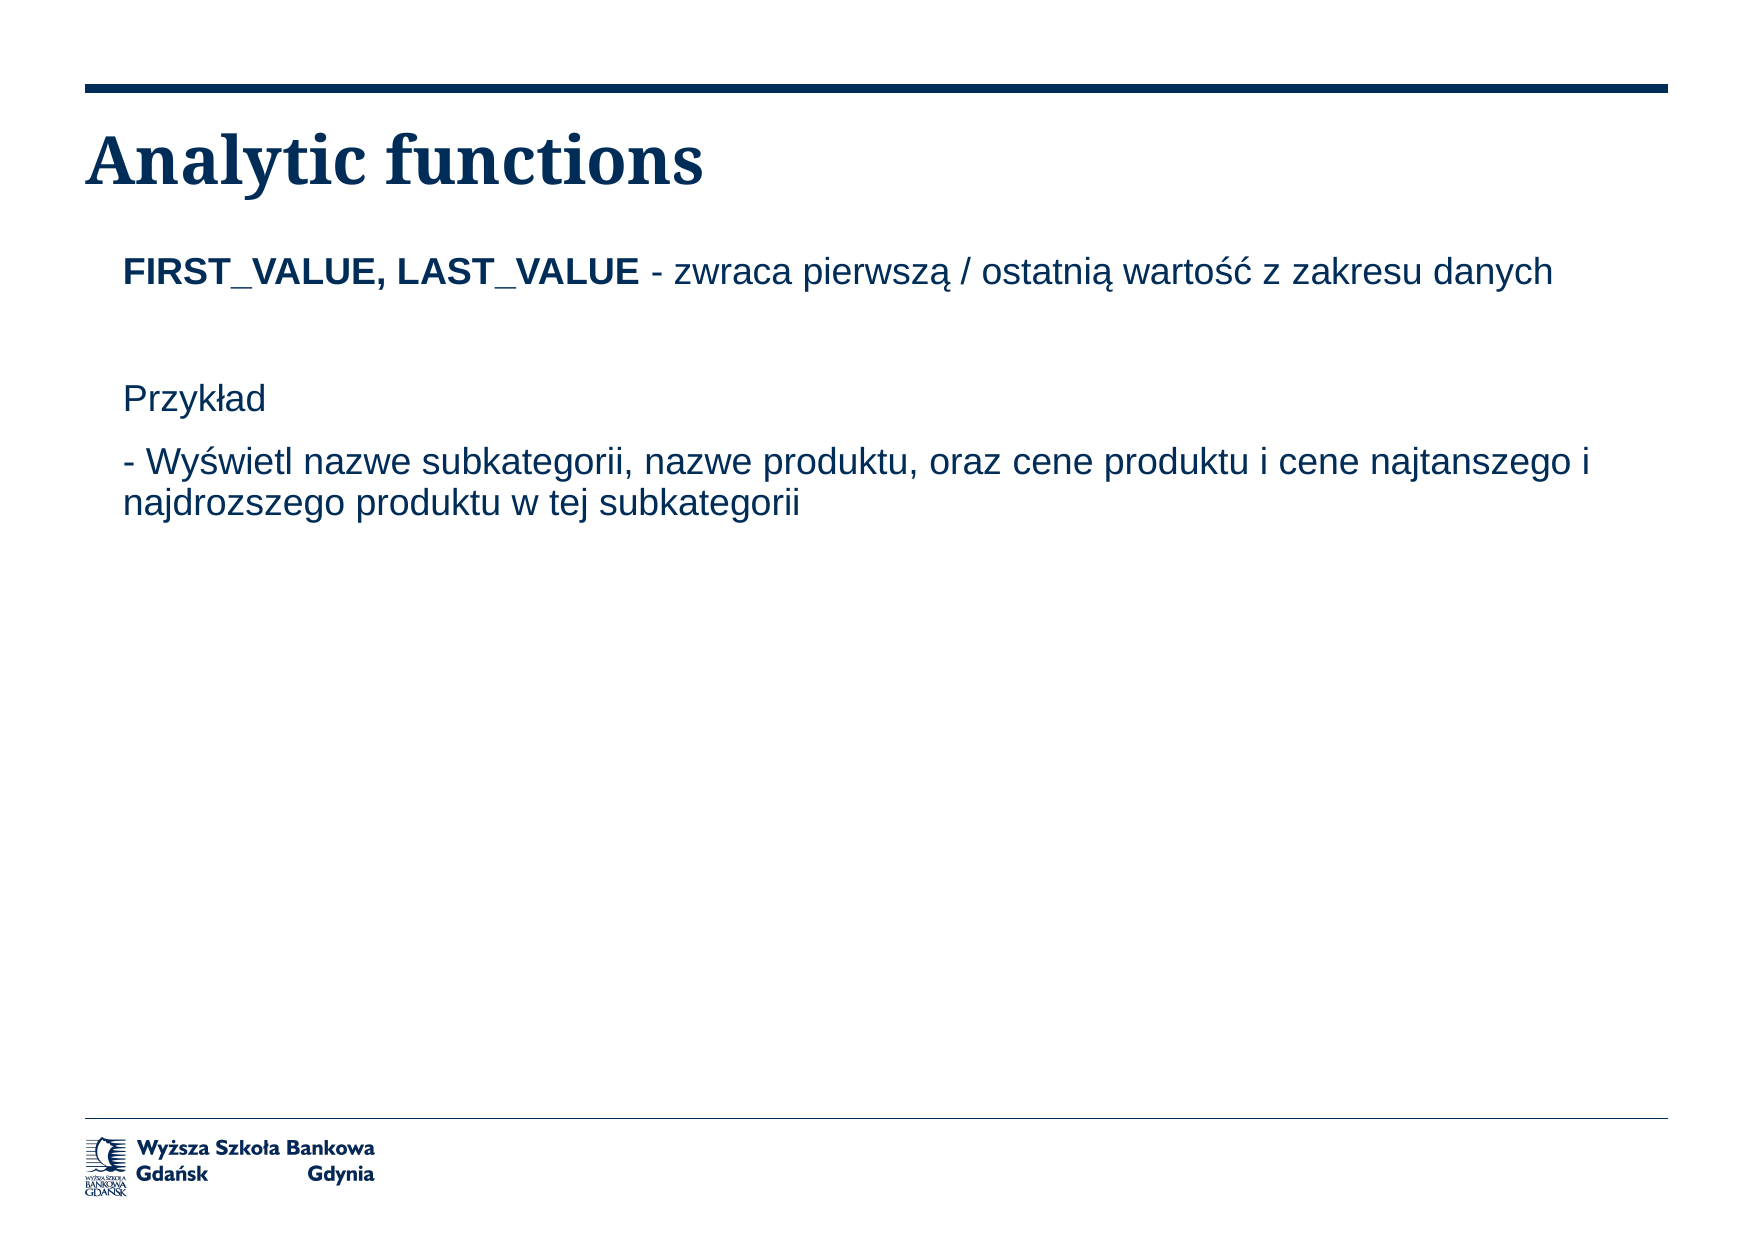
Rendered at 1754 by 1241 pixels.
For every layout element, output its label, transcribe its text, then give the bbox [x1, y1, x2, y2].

picture [85, 1137, 387, 1198]
title Analytic functions [85, 127, 1669, 200]
list FIRST_VALUE, LAST_VALUE - zwraca pierwszą / ostatnią wartość z zakresu danych Przykład - Wyświetl nazwe subkategorii, nazwe produktu, oraz cene produktu i cene najtanszego i najdrozszego produktu w tej subkategorii [85, 252, 1669, 1036]
